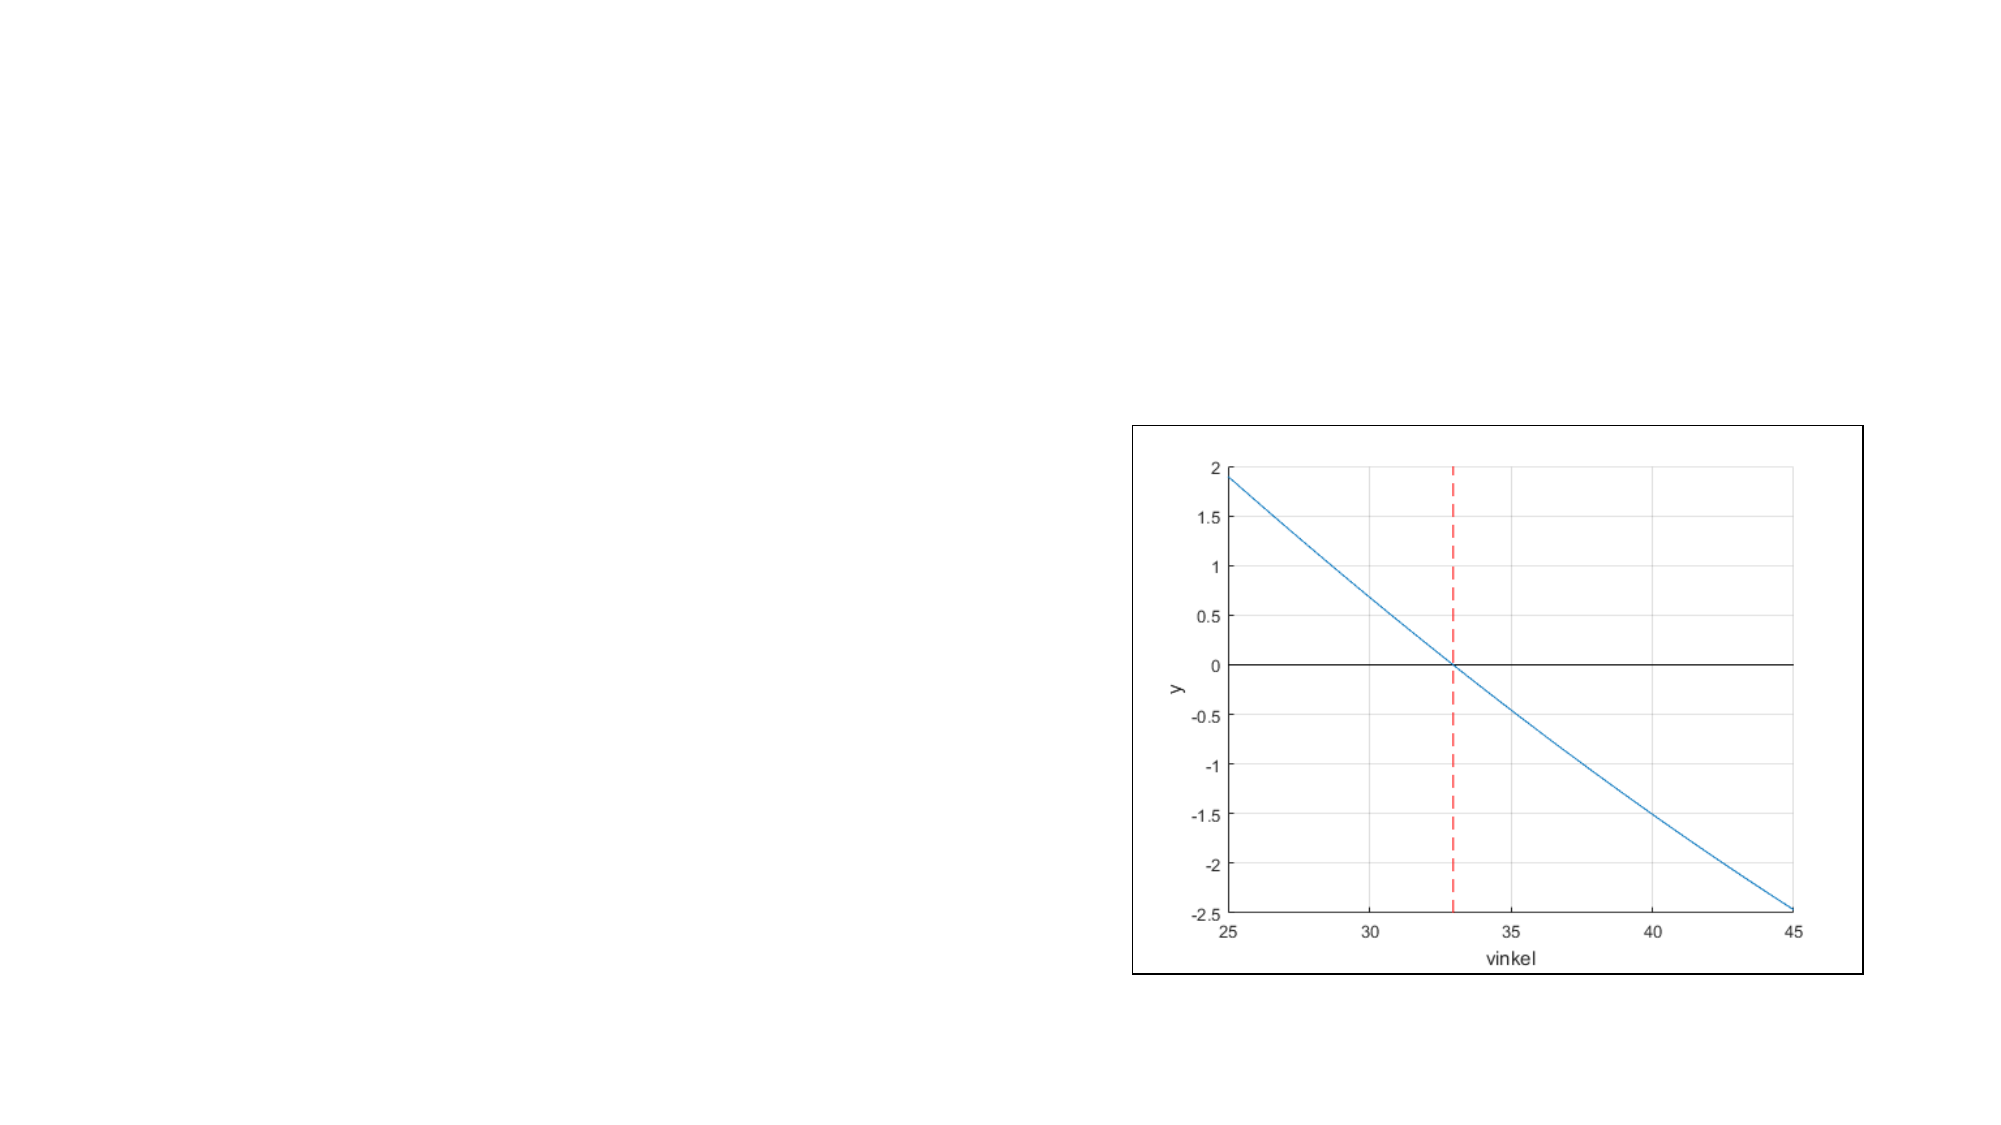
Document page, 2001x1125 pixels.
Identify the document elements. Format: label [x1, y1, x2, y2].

picture [1133, 426, 1863, 973]
